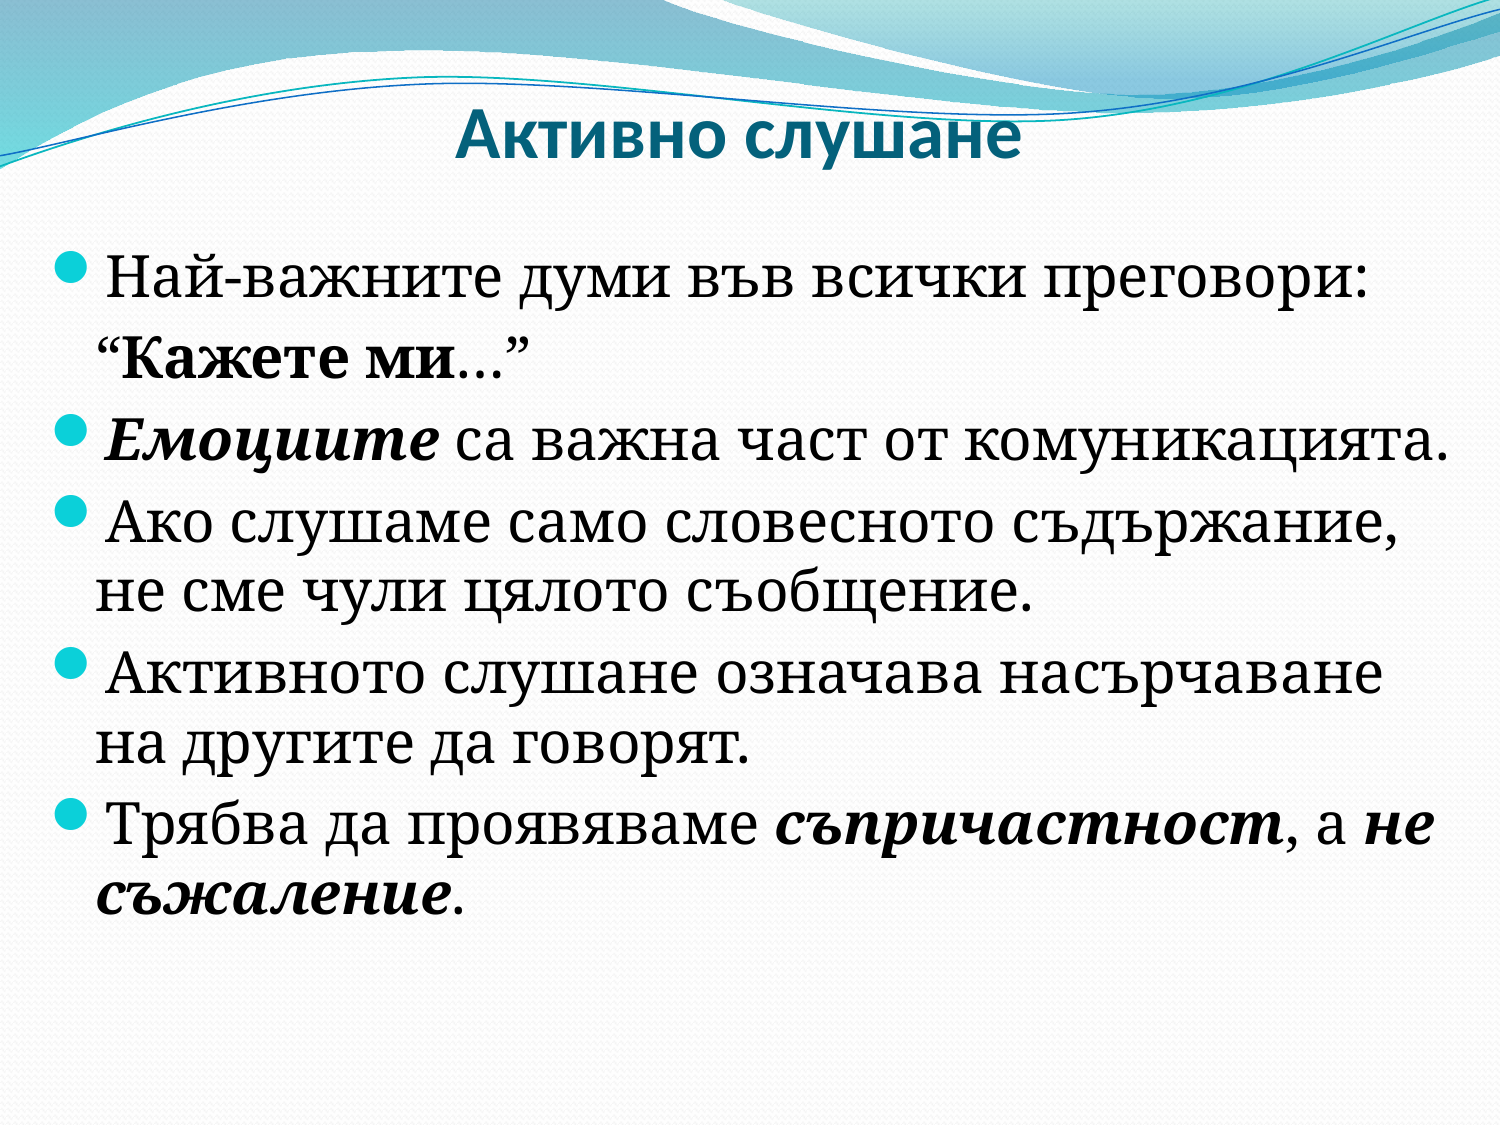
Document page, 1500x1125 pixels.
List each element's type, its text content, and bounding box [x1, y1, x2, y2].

title Активно слушане [64, 78, 1415, 174]
list Най-важните думи във всички преговори: “Кажете ми…” Емоциите са важна част от комуникацията. Ако слушаме само словесното съдържание, не сме чули цялото съобщение. Активното слушане означава насърчаване на другите да говорят. Трябва да проявяваме съпричастност, а не съжаление. [35, 231, 1465, 1067]
